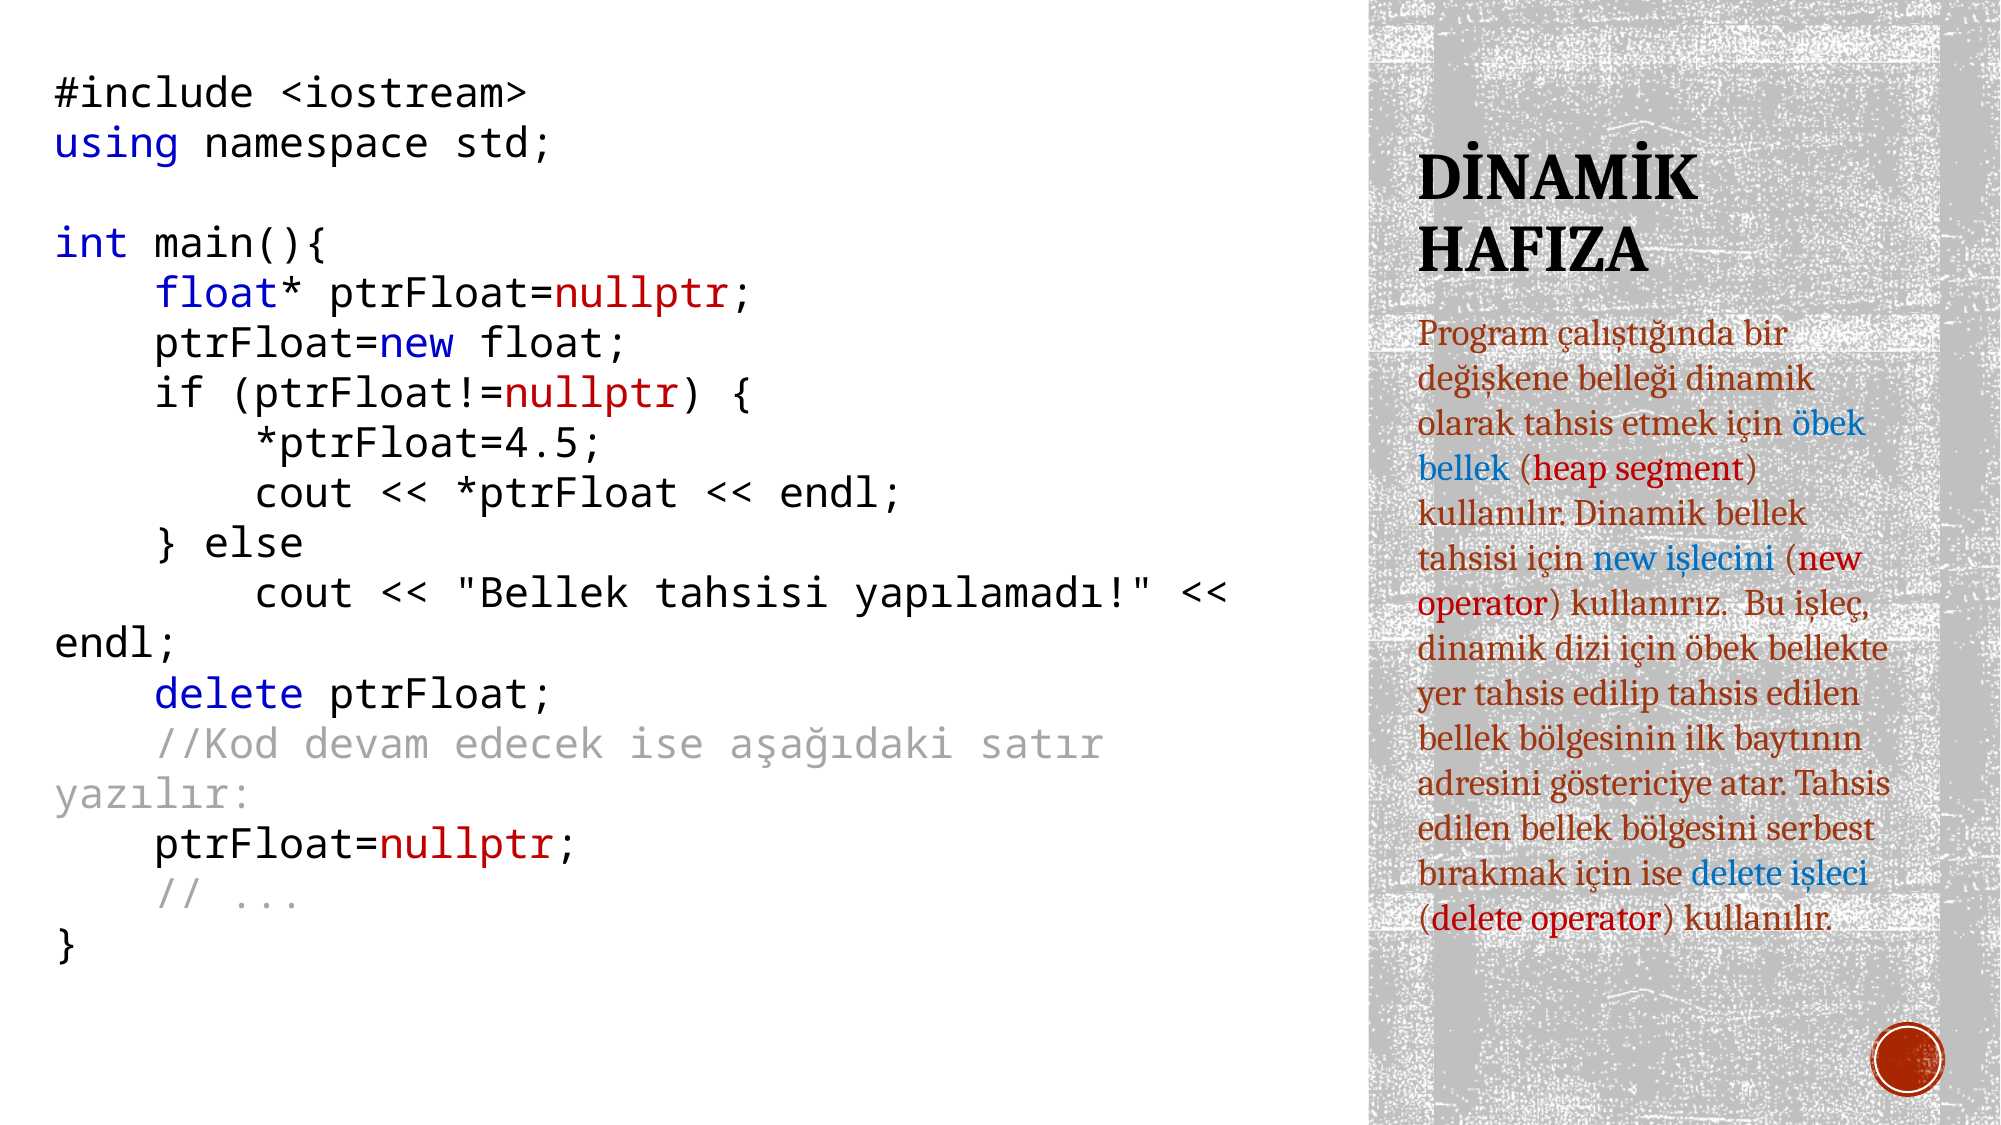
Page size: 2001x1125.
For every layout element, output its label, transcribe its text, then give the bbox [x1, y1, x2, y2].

title DİNAMİK HAFIZA [1402, 57, 1928, 294]
list Program çalıştığında bir değişkene belleği dinamik olarak tahsis etmek için öbek bellek (heap segment) kullanılır. Dinamik bellek tahsisi için new işlecini (new operator) kullanırız. Bu işleç, dinamik dizi için öbek bellekte yer tahsis edilip tahsis edilen bellek bölgesinin ilk baytının adresini göstericiye atar. Tahsis edilen bellek bölgesini serbest bırakmak için ise delete işleci (delete operator) kullanılır. [1402, 300, 1928, 1014]
list #include <iostream> using namespace std; int main(){ float* ptrFloat=nullptr; ptrFloat=new float; if (ptrFloat!=nullptr) { *ptrFloat=4.5; cout << *ptrFloat << endl; } else cout << "Bellek tahsisi yapılamadı!" << endl; delete ptrFloat; //Kod devam edecek ise aşağıdaki satır yazılır: ptrFloat=nullptr; // ... } [39, 57, 1324, 1014]
picture [1870, 1021, 1946, 1097]
